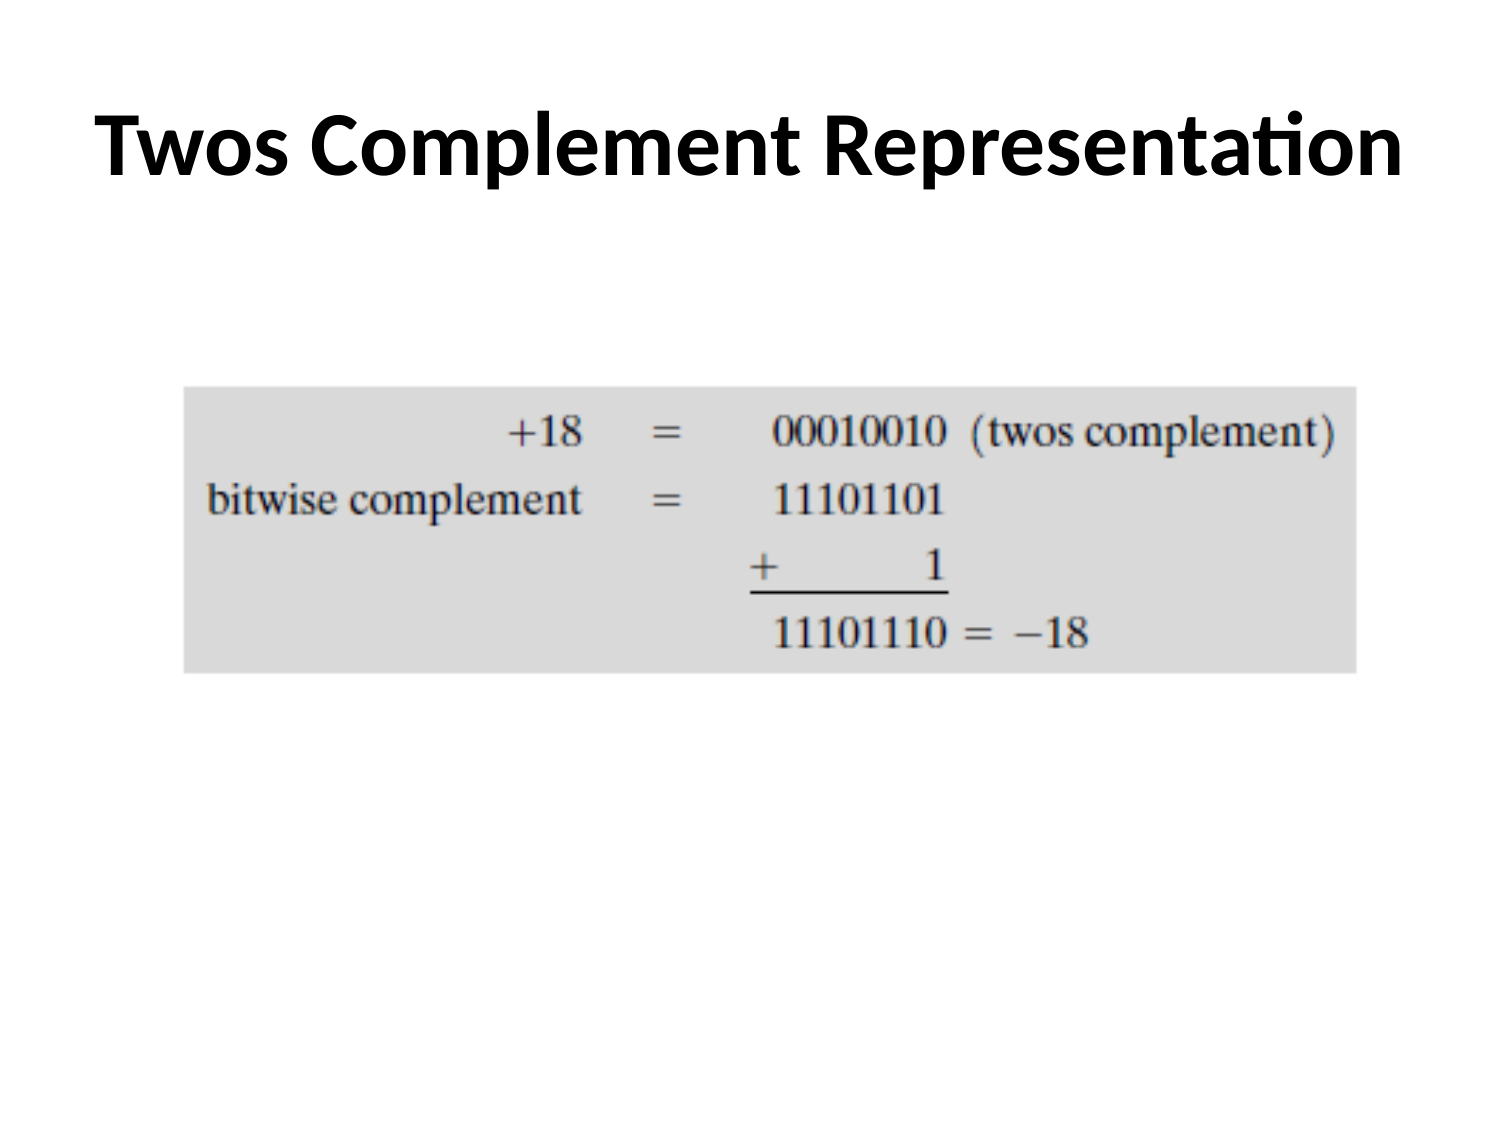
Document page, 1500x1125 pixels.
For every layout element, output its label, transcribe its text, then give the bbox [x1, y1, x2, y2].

picture [162, 362, 1381, 697]
title Twos Complement Representation [75, 45, 1425, 233]
